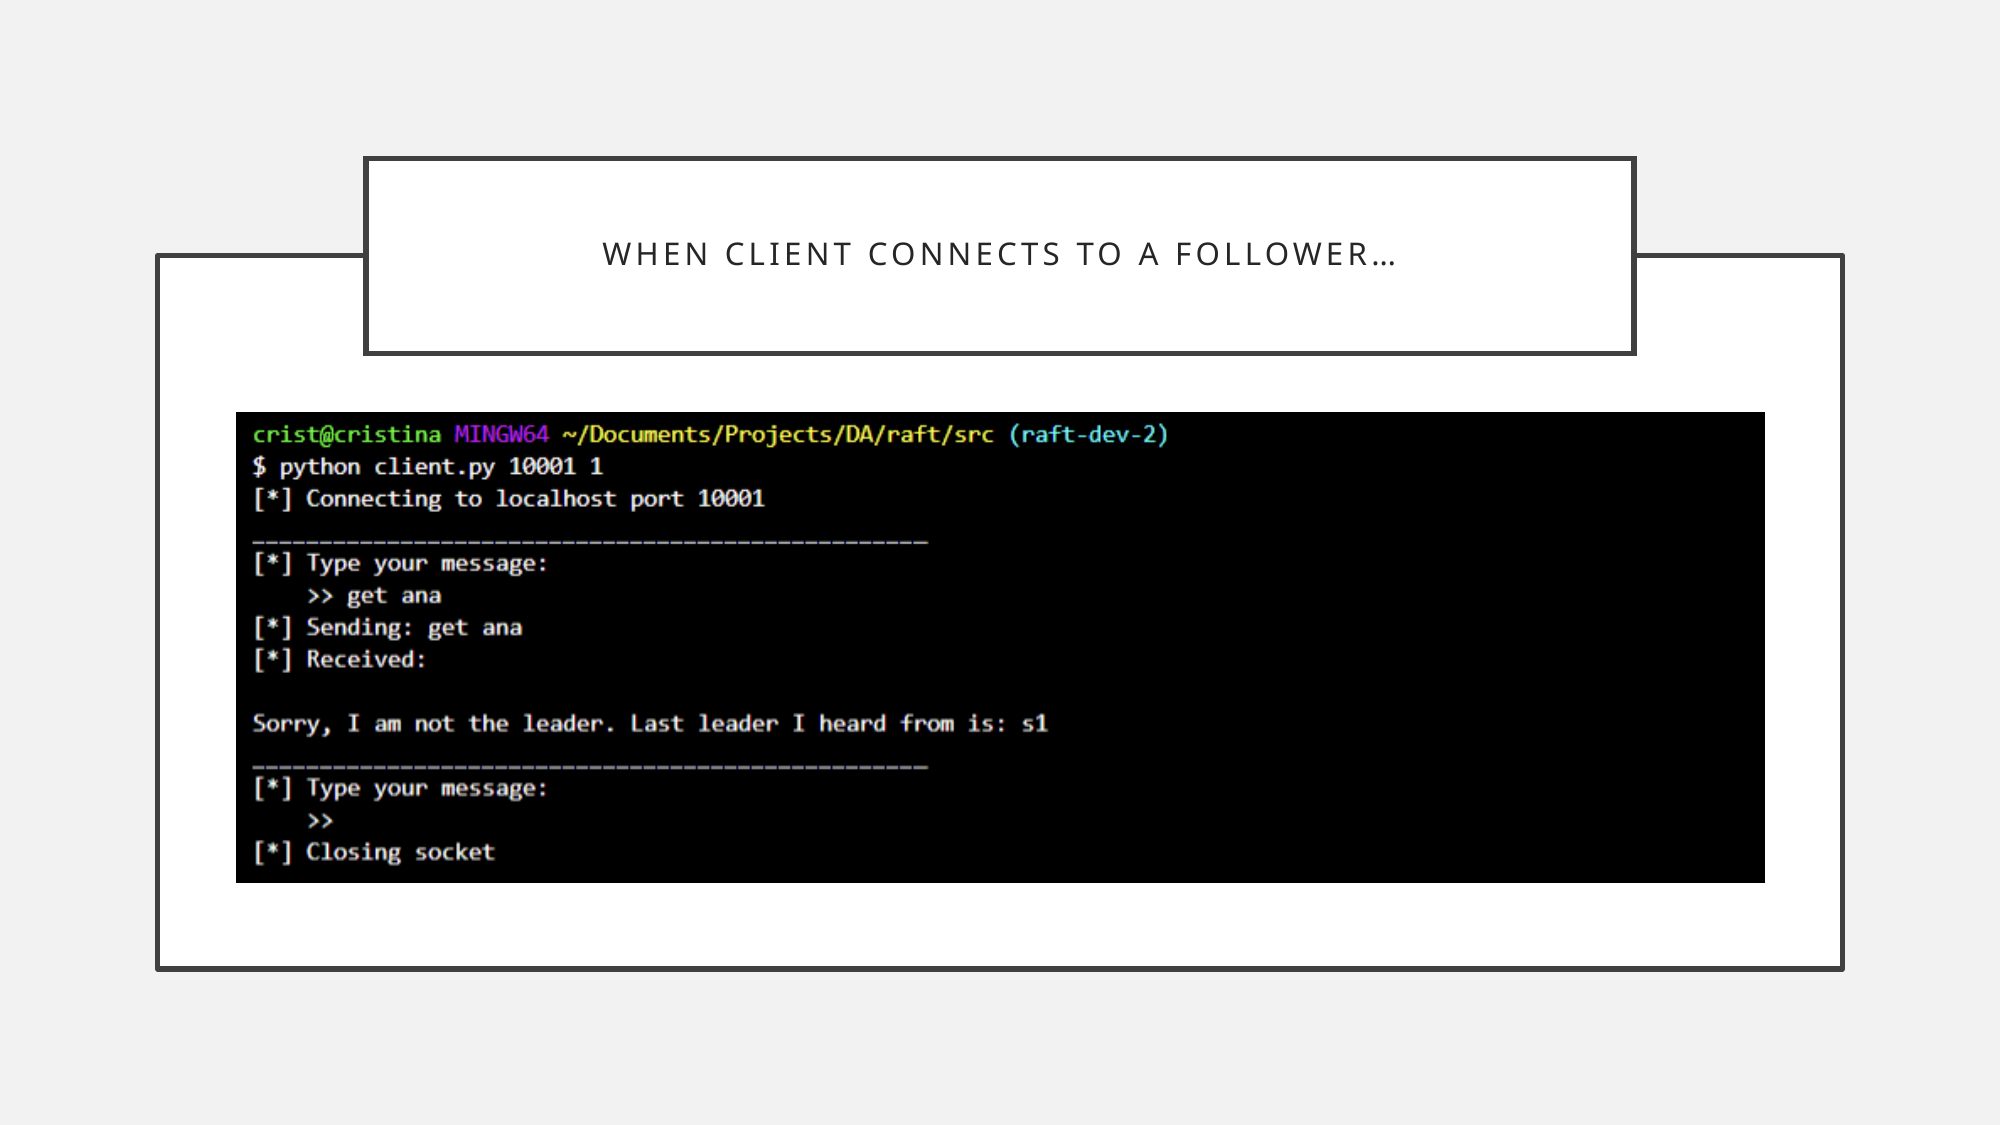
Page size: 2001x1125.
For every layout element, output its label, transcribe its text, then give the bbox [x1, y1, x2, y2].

title WHEN CLIENT CONNECTS TO A FOLLOWER… [363, 156, 1637, 356]
text_box [156, 255, 1843, 970]
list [236, 412, 1765, 883]
